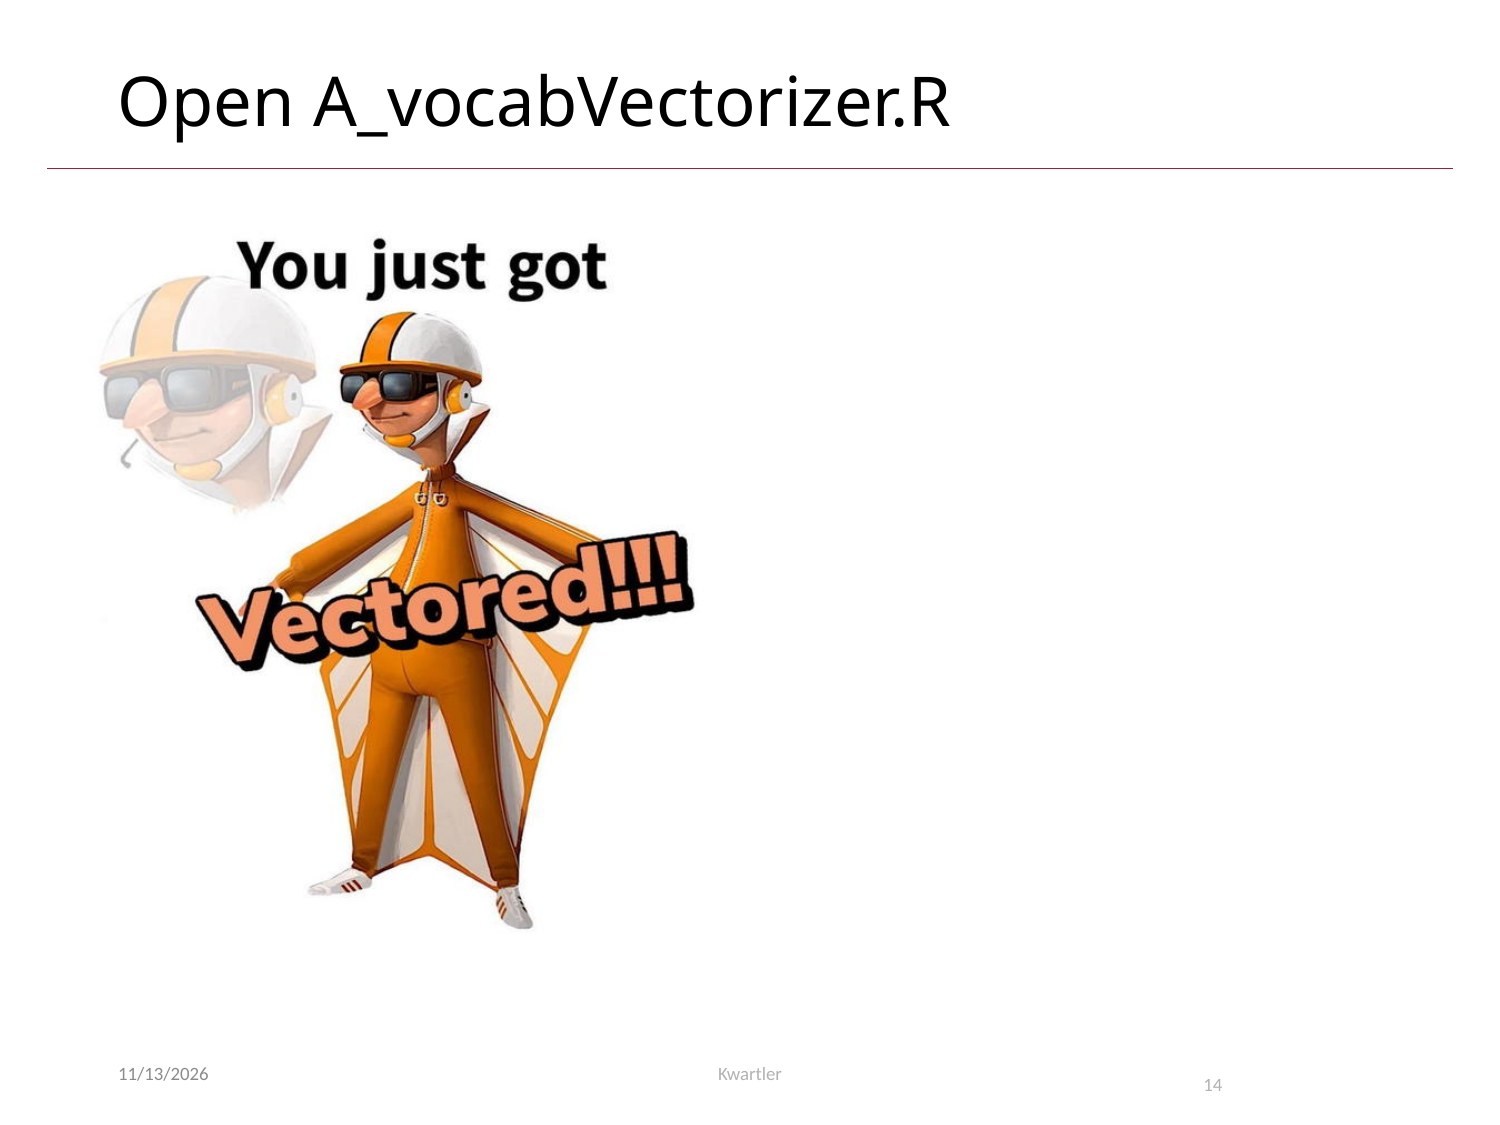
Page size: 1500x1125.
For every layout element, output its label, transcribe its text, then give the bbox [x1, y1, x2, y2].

title Open A_vocabVectorizer.R [103, 59, 1397, 157]
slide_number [103, 1042, 441, 1103]
picture [63, 222, 819, 978]
slide_number 14 [1188, 1042, 1330, 1103]
footer Kwartler [496, 1042, 1004, 1103]
